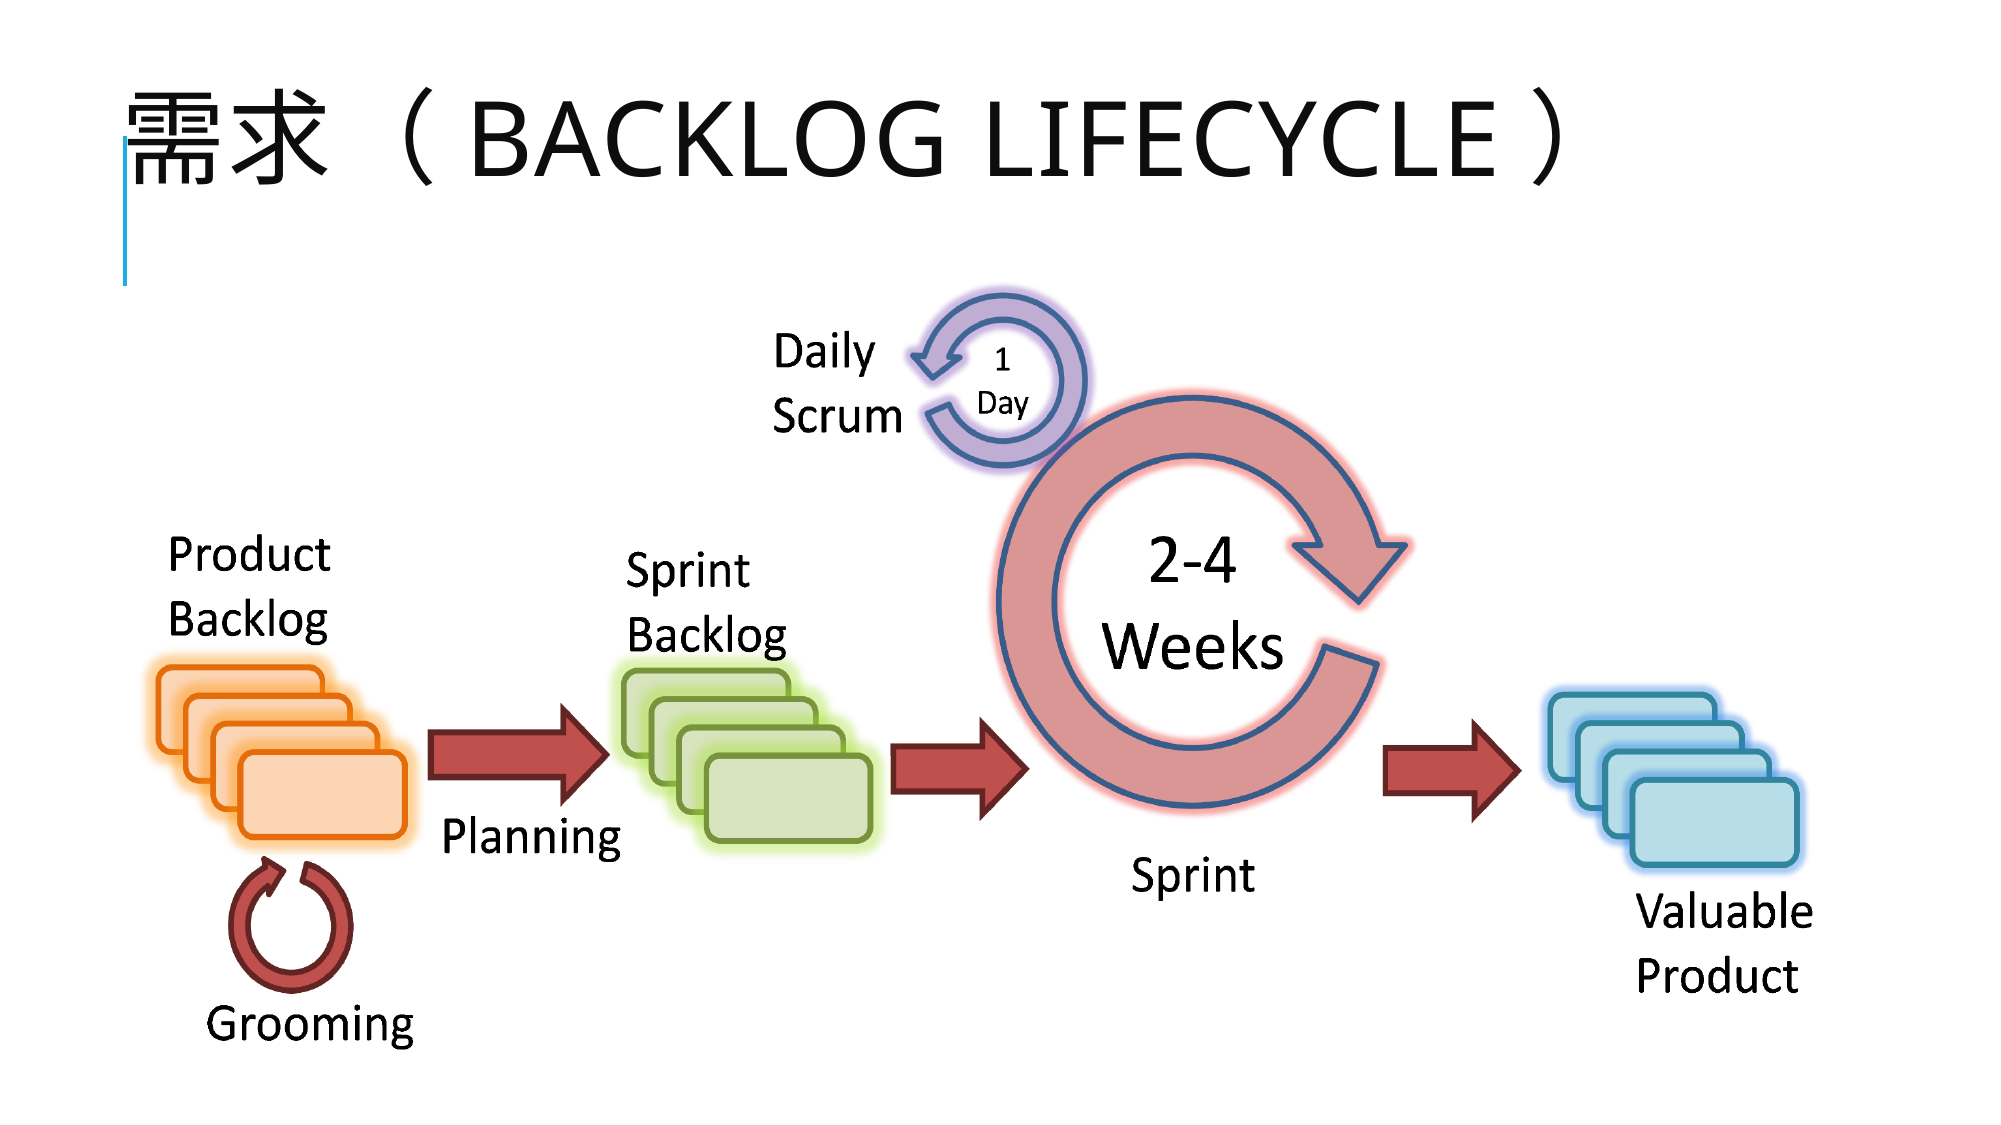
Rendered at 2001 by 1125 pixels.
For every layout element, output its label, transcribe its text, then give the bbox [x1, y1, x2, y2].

title 需求（backlog lifecycle） [106, 74, 1649, 220]
picture [131, 276, 1846, 1087]
